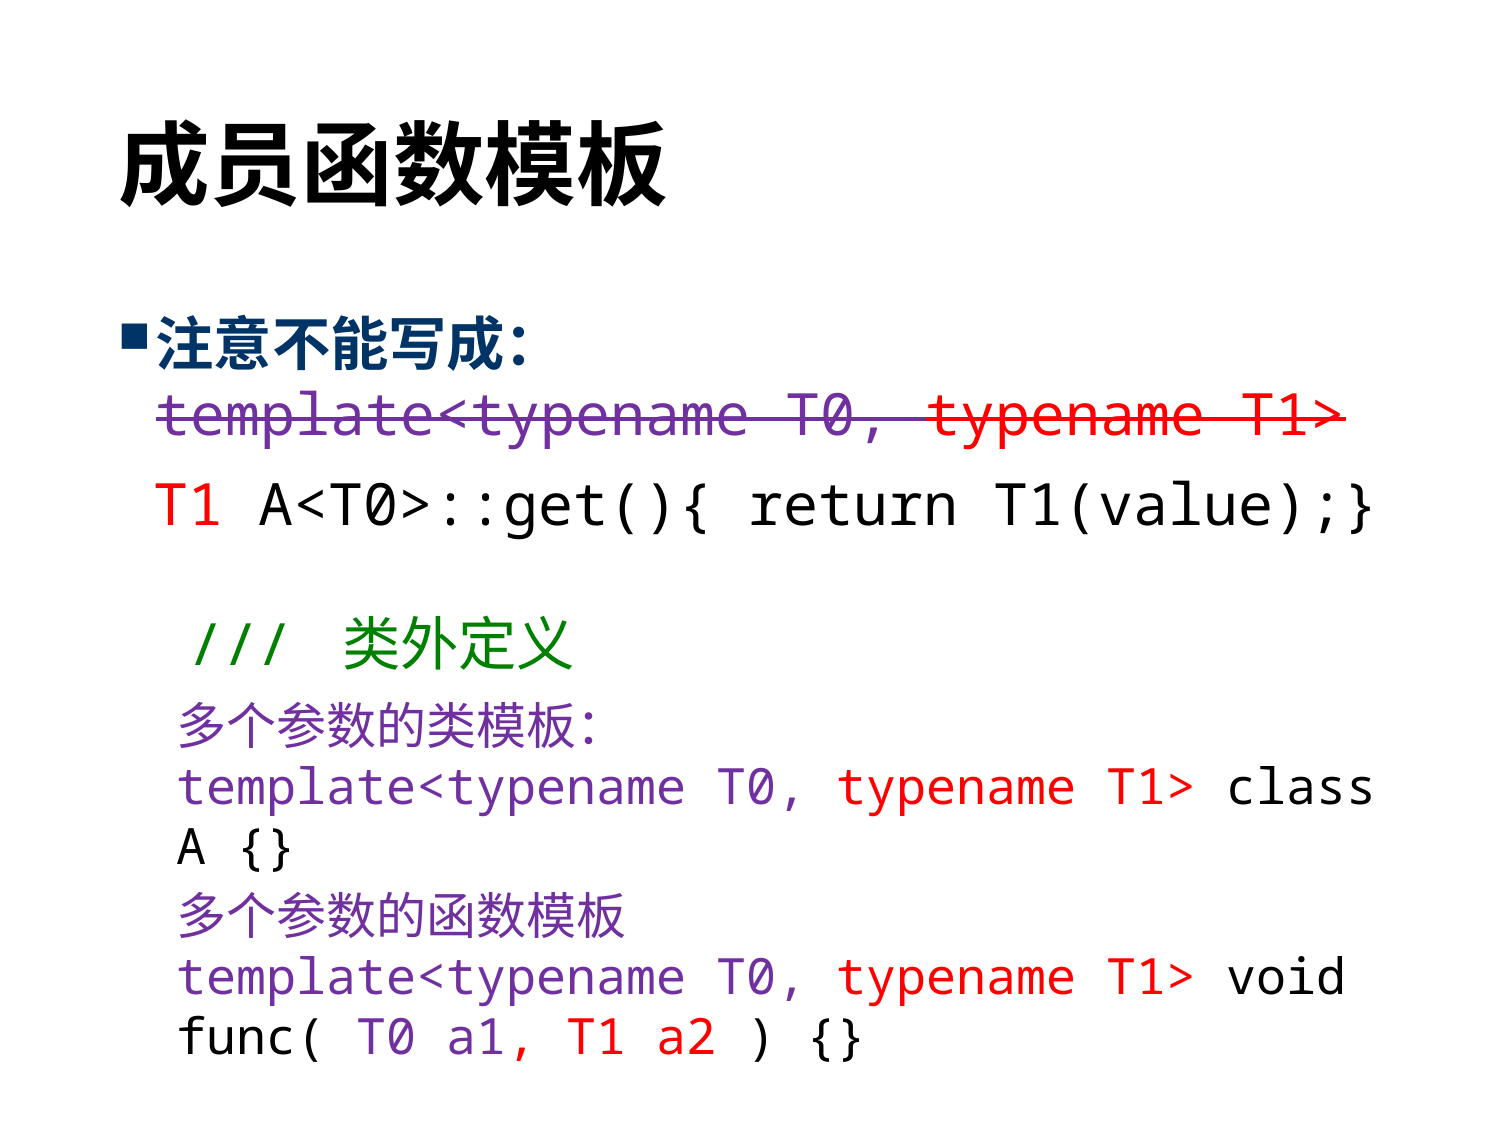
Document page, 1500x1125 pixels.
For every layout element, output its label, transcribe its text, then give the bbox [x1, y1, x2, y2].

text_box 多个参数的类模板： template<typename T0, typename T1> class A {} [161, 687, 1413, 876]
list 注意不能写成： template<typename T0, typename T1> T1 A<T0>::get(){ return T1(value);} /// 类外定义 [103, 299, 1397, 1014]
text_box 多个参数的函数模板 template<typename T0, typename T1> void func( T0 a1, T1 a2 ) {} [161, 876, 1413, 1072]
title 成员函数模板 [103, 59, 1397, 278]
